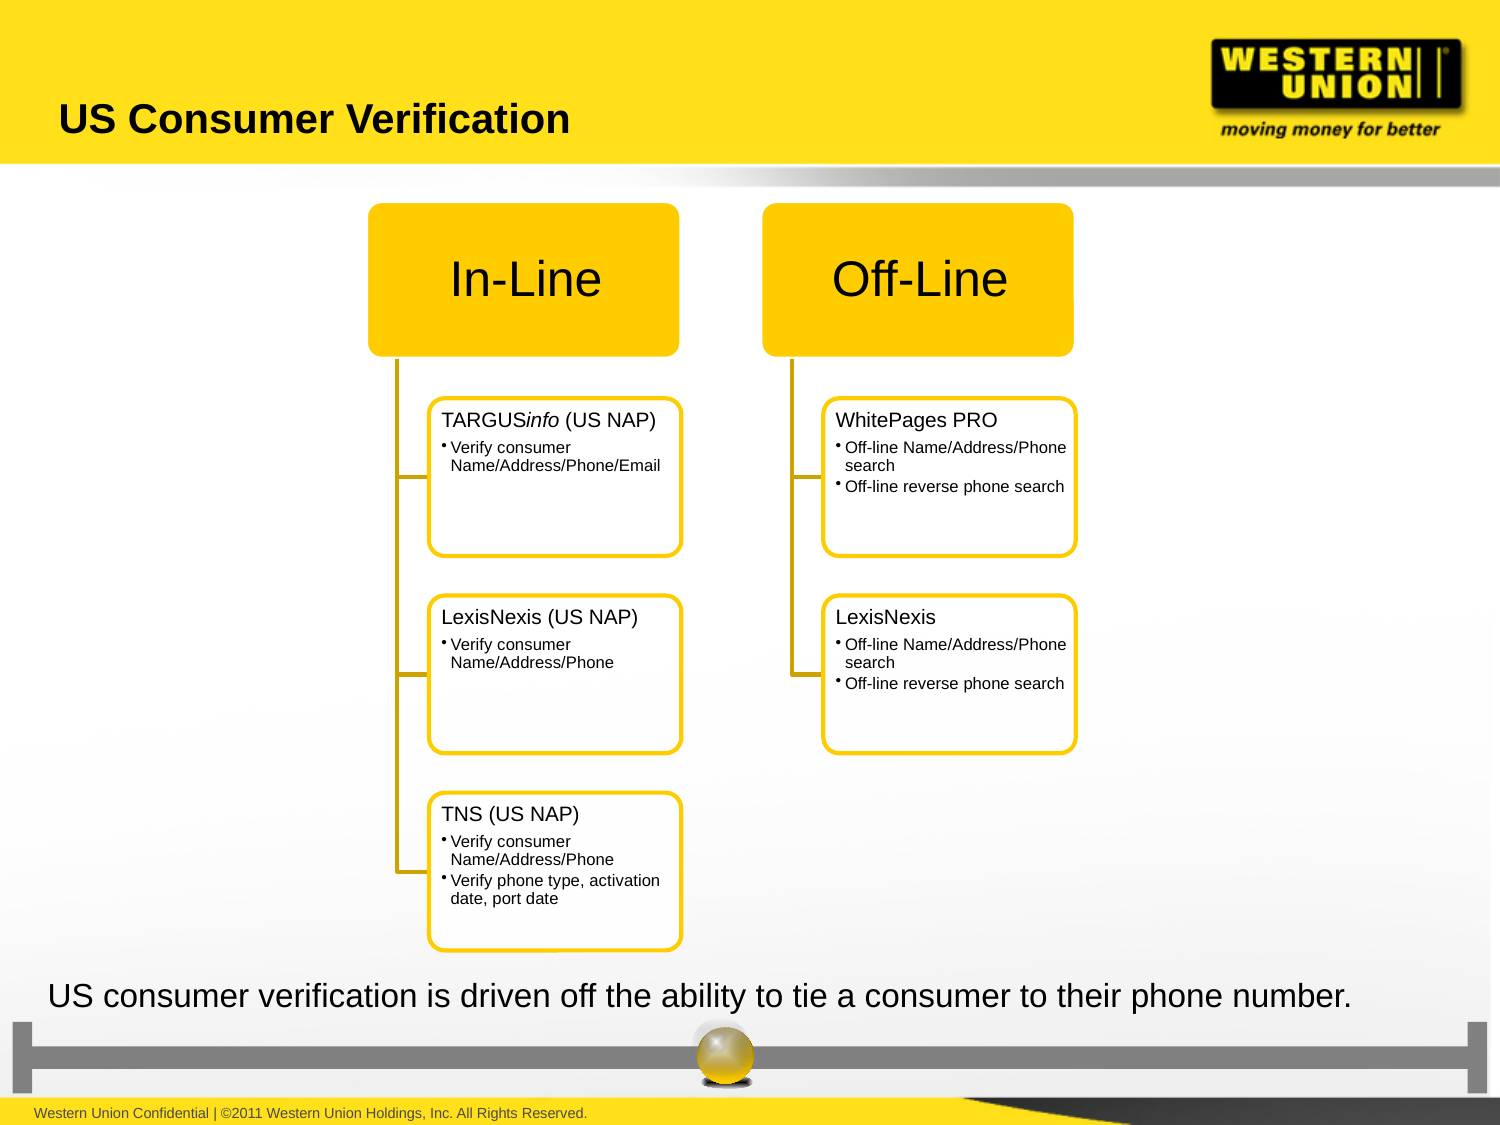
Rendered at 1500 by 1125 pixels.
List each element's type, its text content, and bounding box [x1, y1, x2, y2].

title US Consumer Verification [43, 37, 1292, 150]
text_box US consumer verification is driven off the ability to tie a consumer to their phone number. [33, 967, 1465, 1022]
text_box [163, 200, 1279, 951]
picture [0, 0, 1500, 1125]
